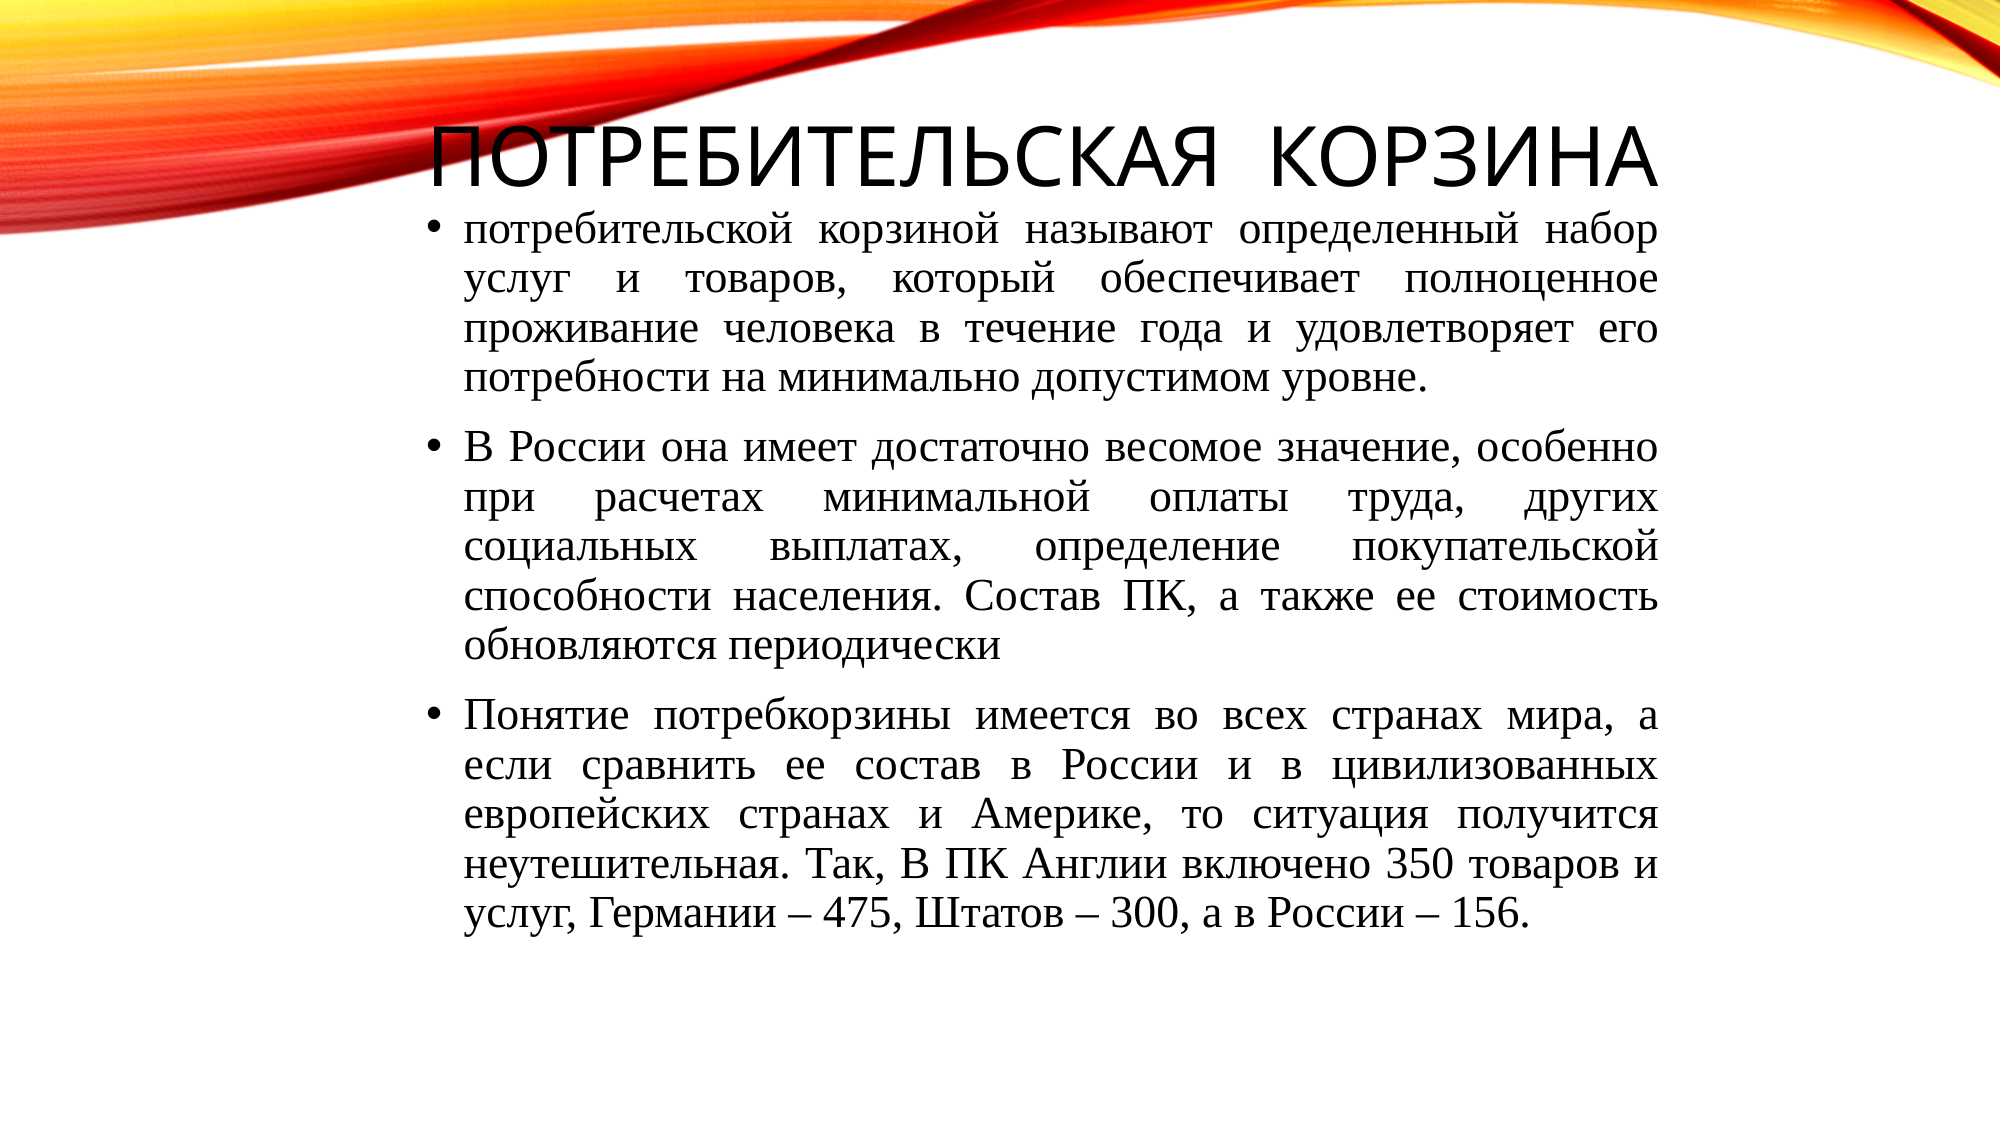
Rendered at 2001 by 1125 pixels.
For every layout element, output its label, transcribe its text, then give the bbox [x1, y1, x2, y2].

list потребительской корзиной называют определенный набор услуг и товаров, который обеспечивает полноценное проживание человека в течение года и удовлетворяет его потребности на минимально допустимом уровне. В России она имеет достаточно весомое значение, особенно при расчетах минимальной оплаты труда, других социальных выплатах, определение покупательской способности населения. Состав ПК, а также ее стоимость обновляются периодически Понятие потребкорзины имеется во всех странах мира, а если сравнить ее состав в России и в цивилизованных европейских странах и Америке, то ситуация получится неутешительная. Так, В ПК Англии включено 350 товаров и услуг, Германии – 475, Штатов – 300, а в России – 156. [411, 196, 1675, 1083]
picture [0, 0, 2000, 237]
title Потребительская корзина [411, 75, 1675, 196]
